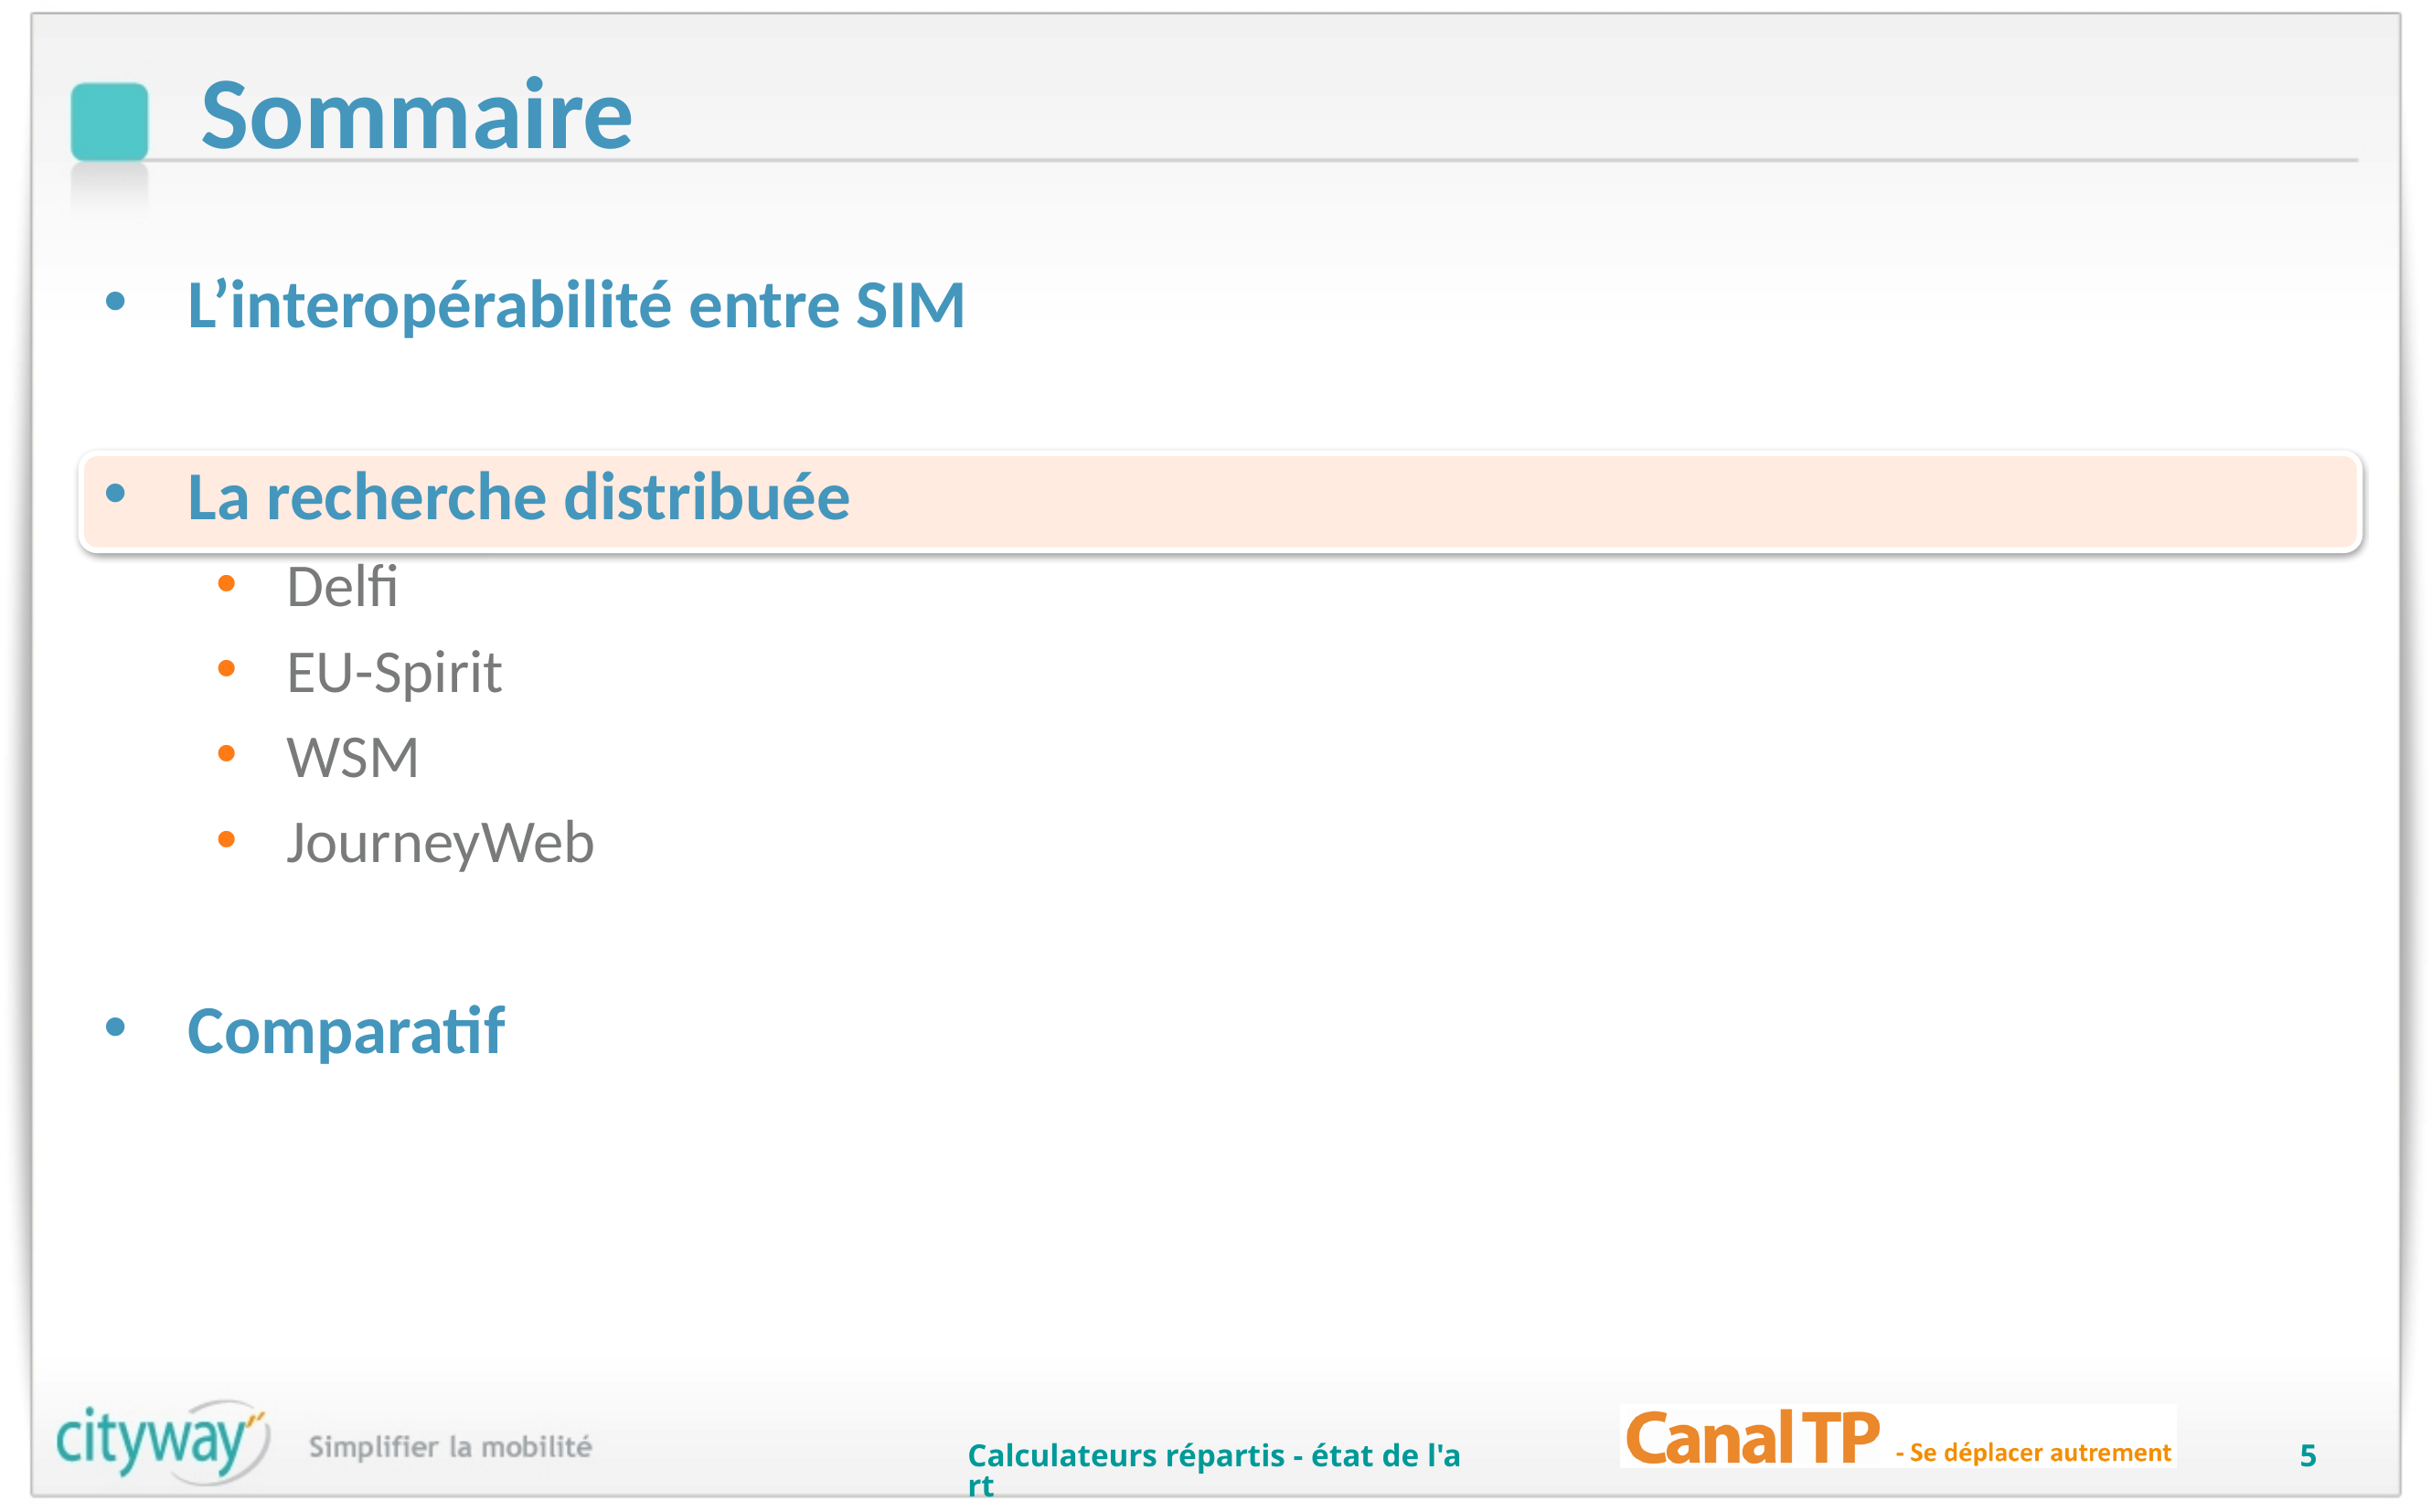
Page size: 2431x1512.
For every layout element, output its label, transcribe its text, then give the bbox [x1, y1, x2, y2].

footer Calculateurs répartis - état de l'art [944, 1424, 1497, 1512]
slide_number 5 [2187, 1424, 2431, 1512]
title Sommaire [178, 0, 2431, 216]
picture [0, 0, 2431, 1512]
list L’interopérabilité entre SIM La recherche distribuée Delfi EU-Spirit WSM JourneyWeb Comparatif [80, 248, 2371, 1382]
